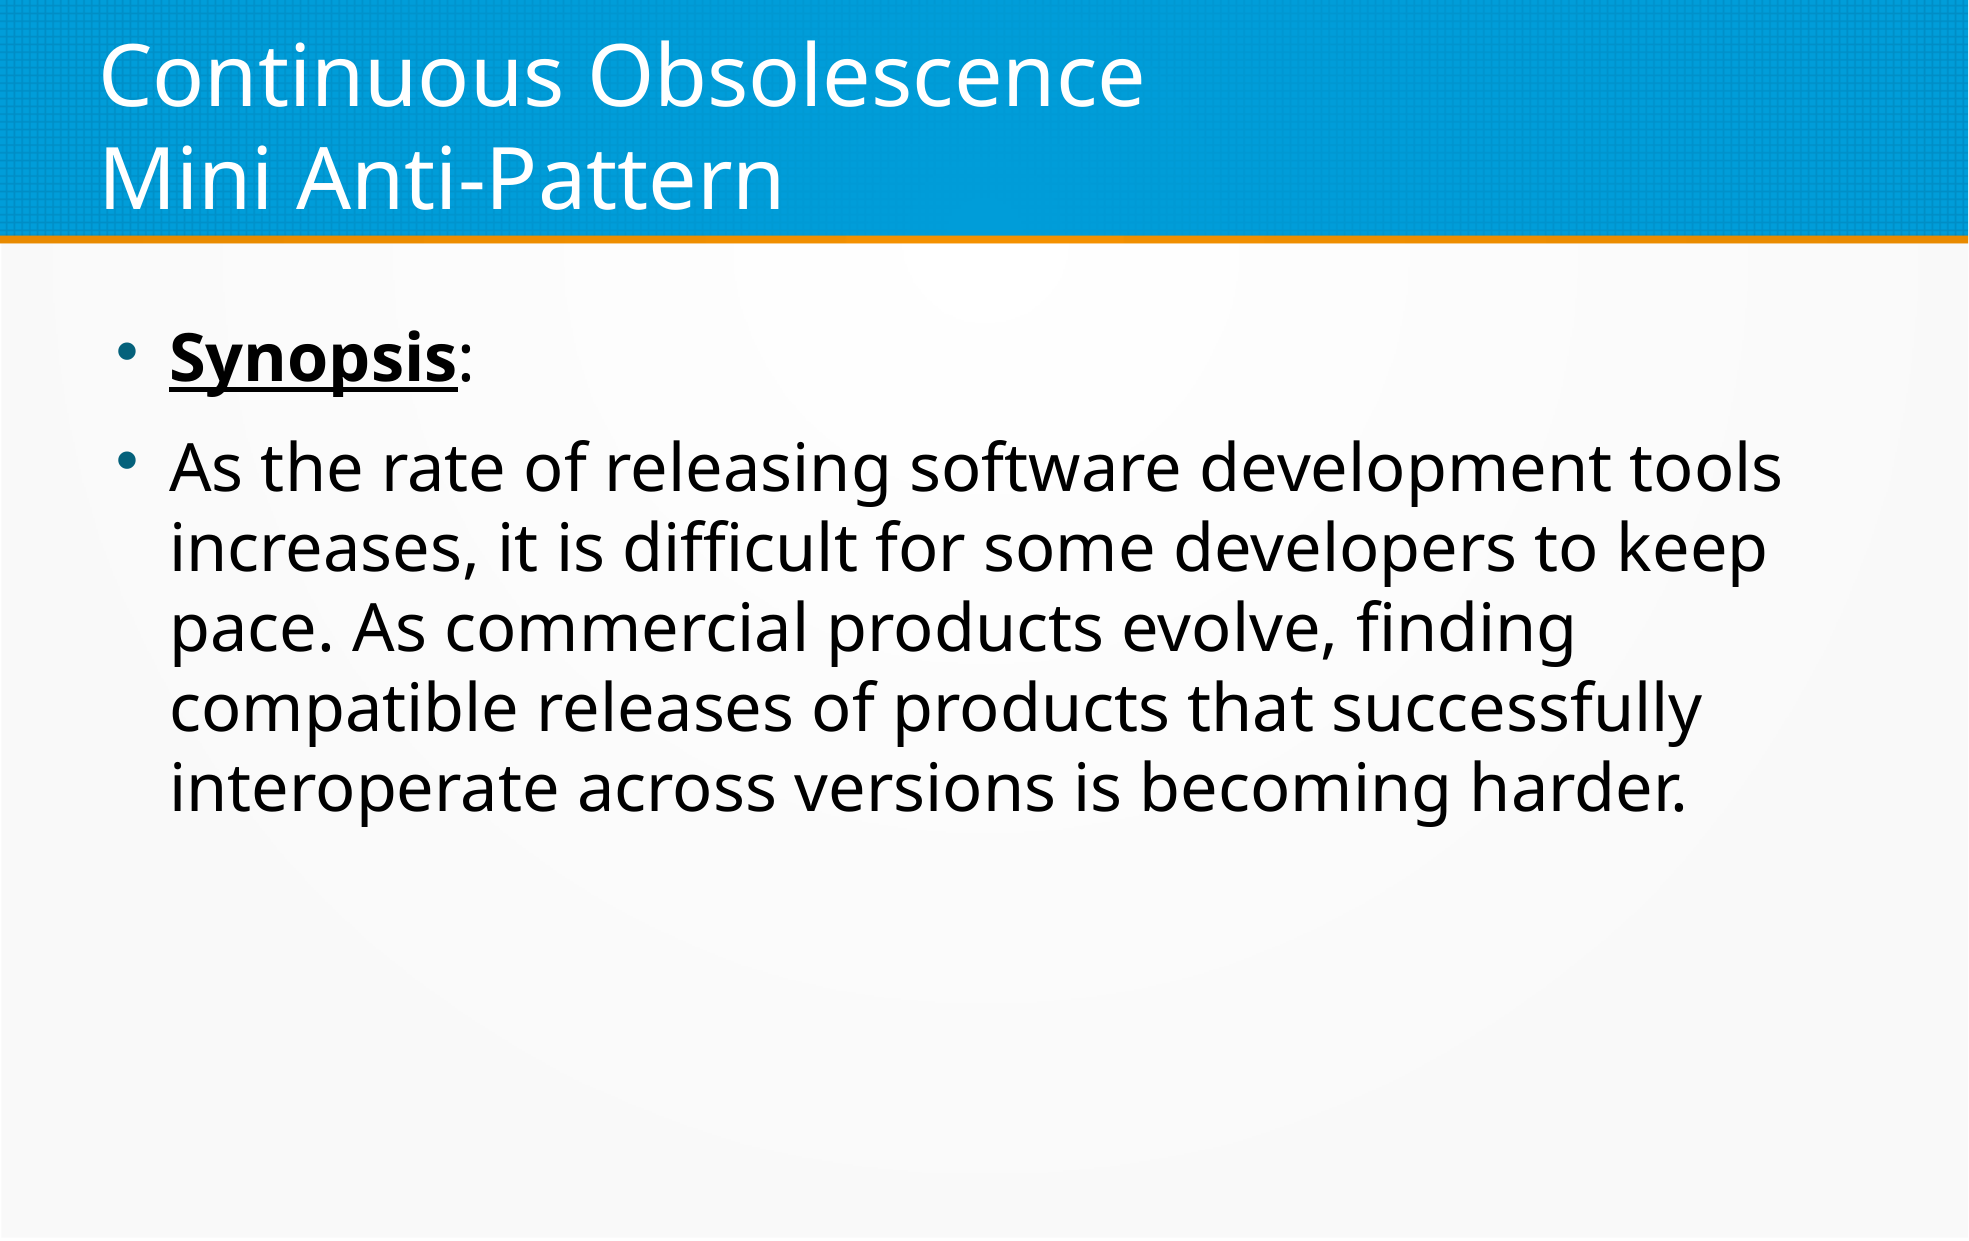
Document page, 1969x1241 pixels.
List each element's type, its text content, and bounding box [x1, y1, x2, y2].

picture [0, 236, 1969, 1241]
text_box Continuous Obsolescence Mini Anti-Pattern [98, 19, 1870, 227]
text_box Synopsis: As the rate of releasing software development tools increases, it is difficult for some developers to keep pace. As commercial products evolve, finding compatible releases of products that successfully interoperate across versions is becoming harder. [98, 314, 1860, 1080]
